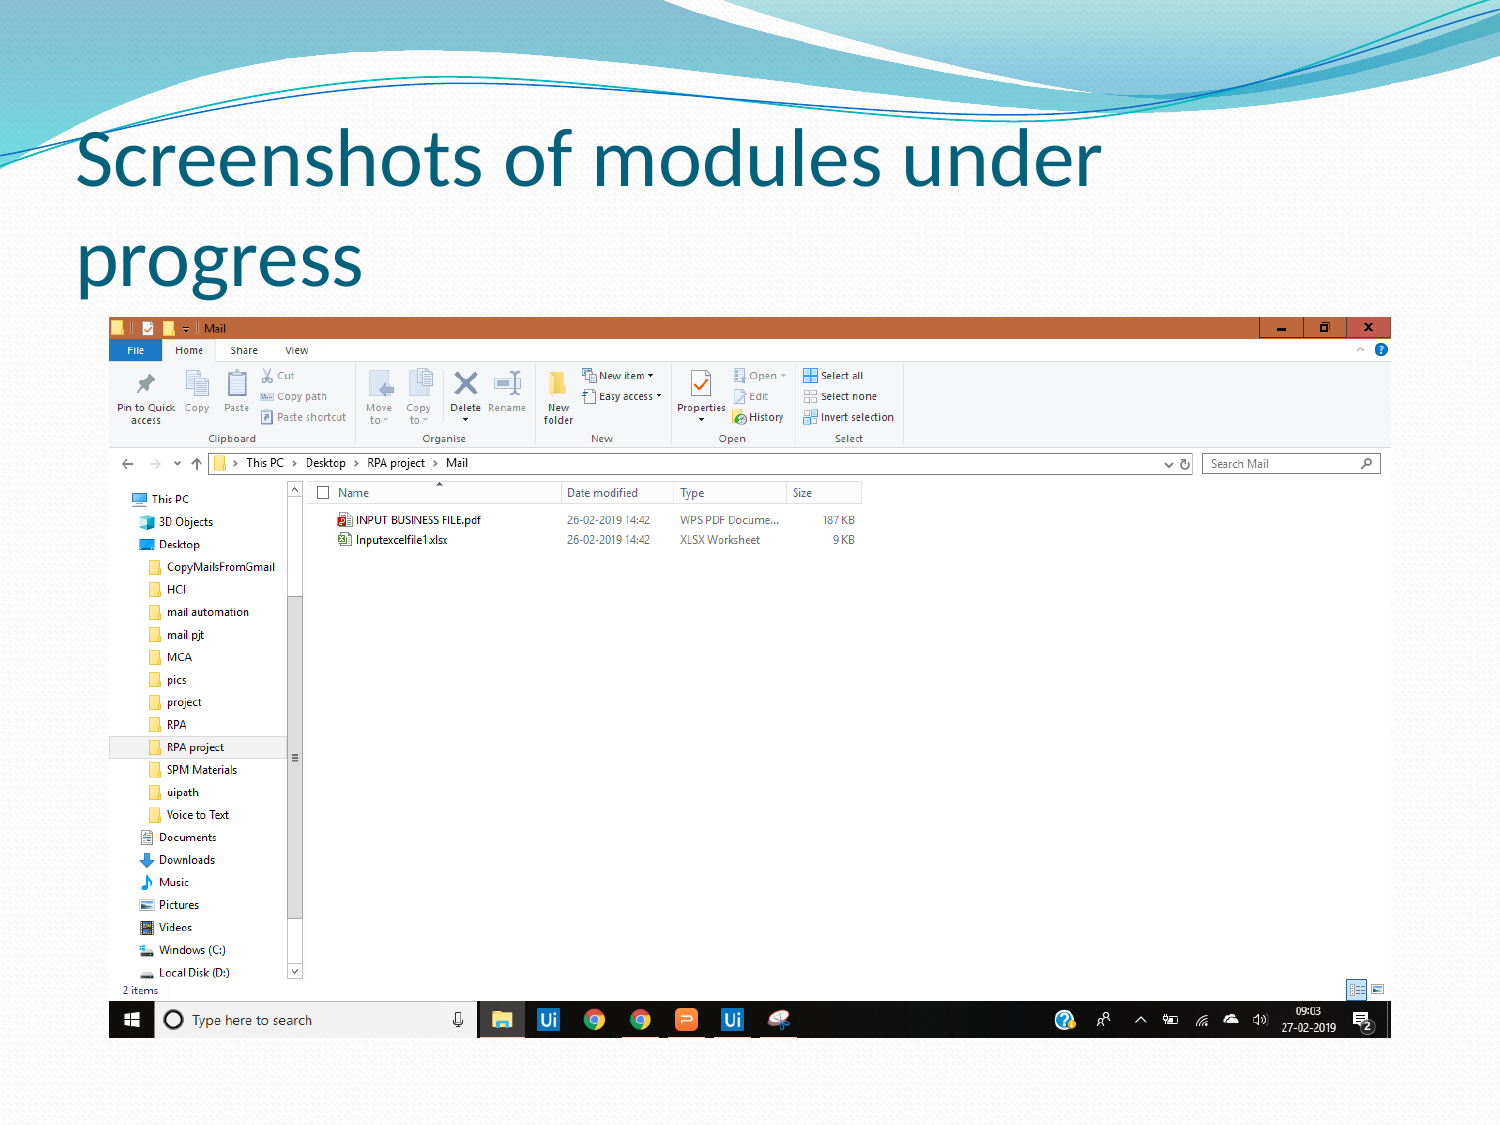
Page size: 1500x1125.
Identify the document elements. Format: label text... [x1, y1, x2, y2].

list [109, 317, 1391, 1038]
title Screenshots of modules under progress [75, 93, 1425, 303]
